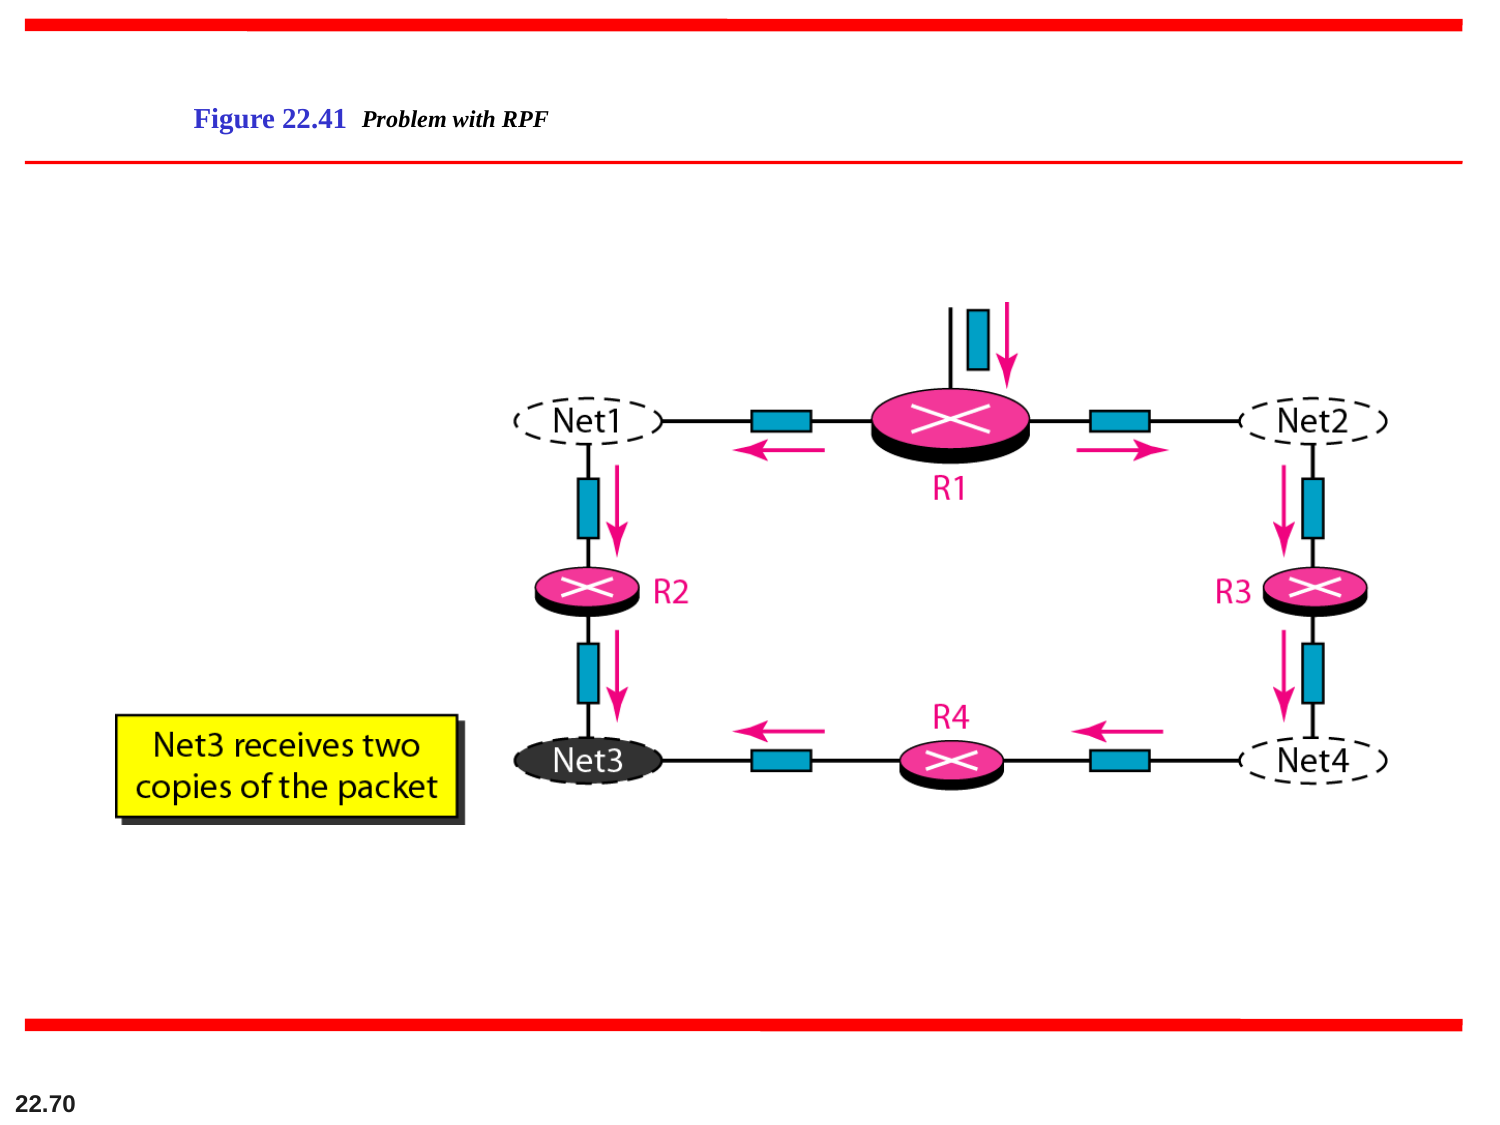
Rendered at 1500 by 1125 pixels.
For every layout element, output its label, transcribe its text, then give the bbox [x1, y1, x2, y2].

picture [115, 302, 1388, 825]
text_box Figure 22.41 Problem with RPF [178, 62, 565, 142]
slide_number 22.70 [0, 1050, 313, 1125]
